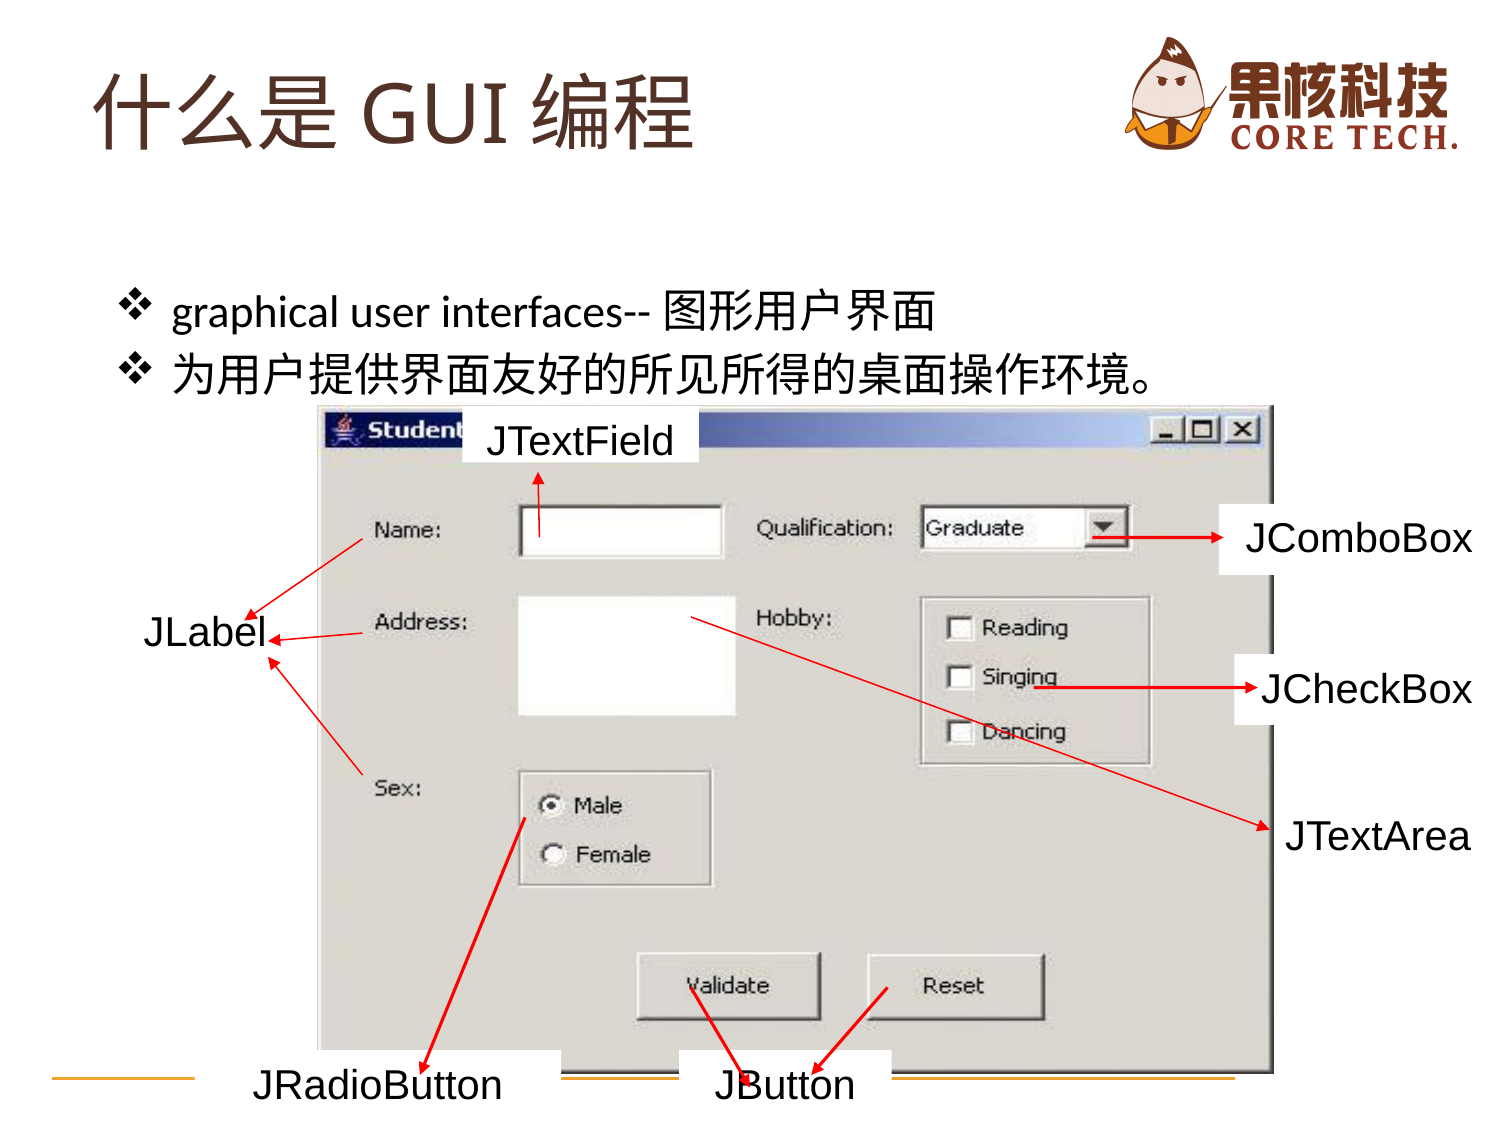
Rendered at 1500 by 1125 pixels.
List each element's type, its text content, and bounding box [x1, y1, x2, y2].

text_box [267, 633, 311, 647]
text_box [739, 1081, 751, 1088]
text_box JLabel [126, 597, 284, 666]
title 什么是GUI编程 [74, 44, 1101, 176]
text_box JCheckBox [1279, 654, 1500, 725]
text_box graphical user interfaces--图形用户界面 为用户提供界面友好的所见所得的桌面操作环境。 [100, 274, 1469, 1049]
text_box JRadioButton [194, 1050, 562, 1110]
text_box JComboBox [1279, 503, 1500, 575]
text_box [244, 574, 311, 621]
text_box JButton [679, 1081, 892, 1119]
picture [316, 405, 1275, 1074]
text_box JTextArea [1279, 801, 1487, 867]
text_box [267, 656, 311, 711]
picture [1125, 37, 1457, 150]
